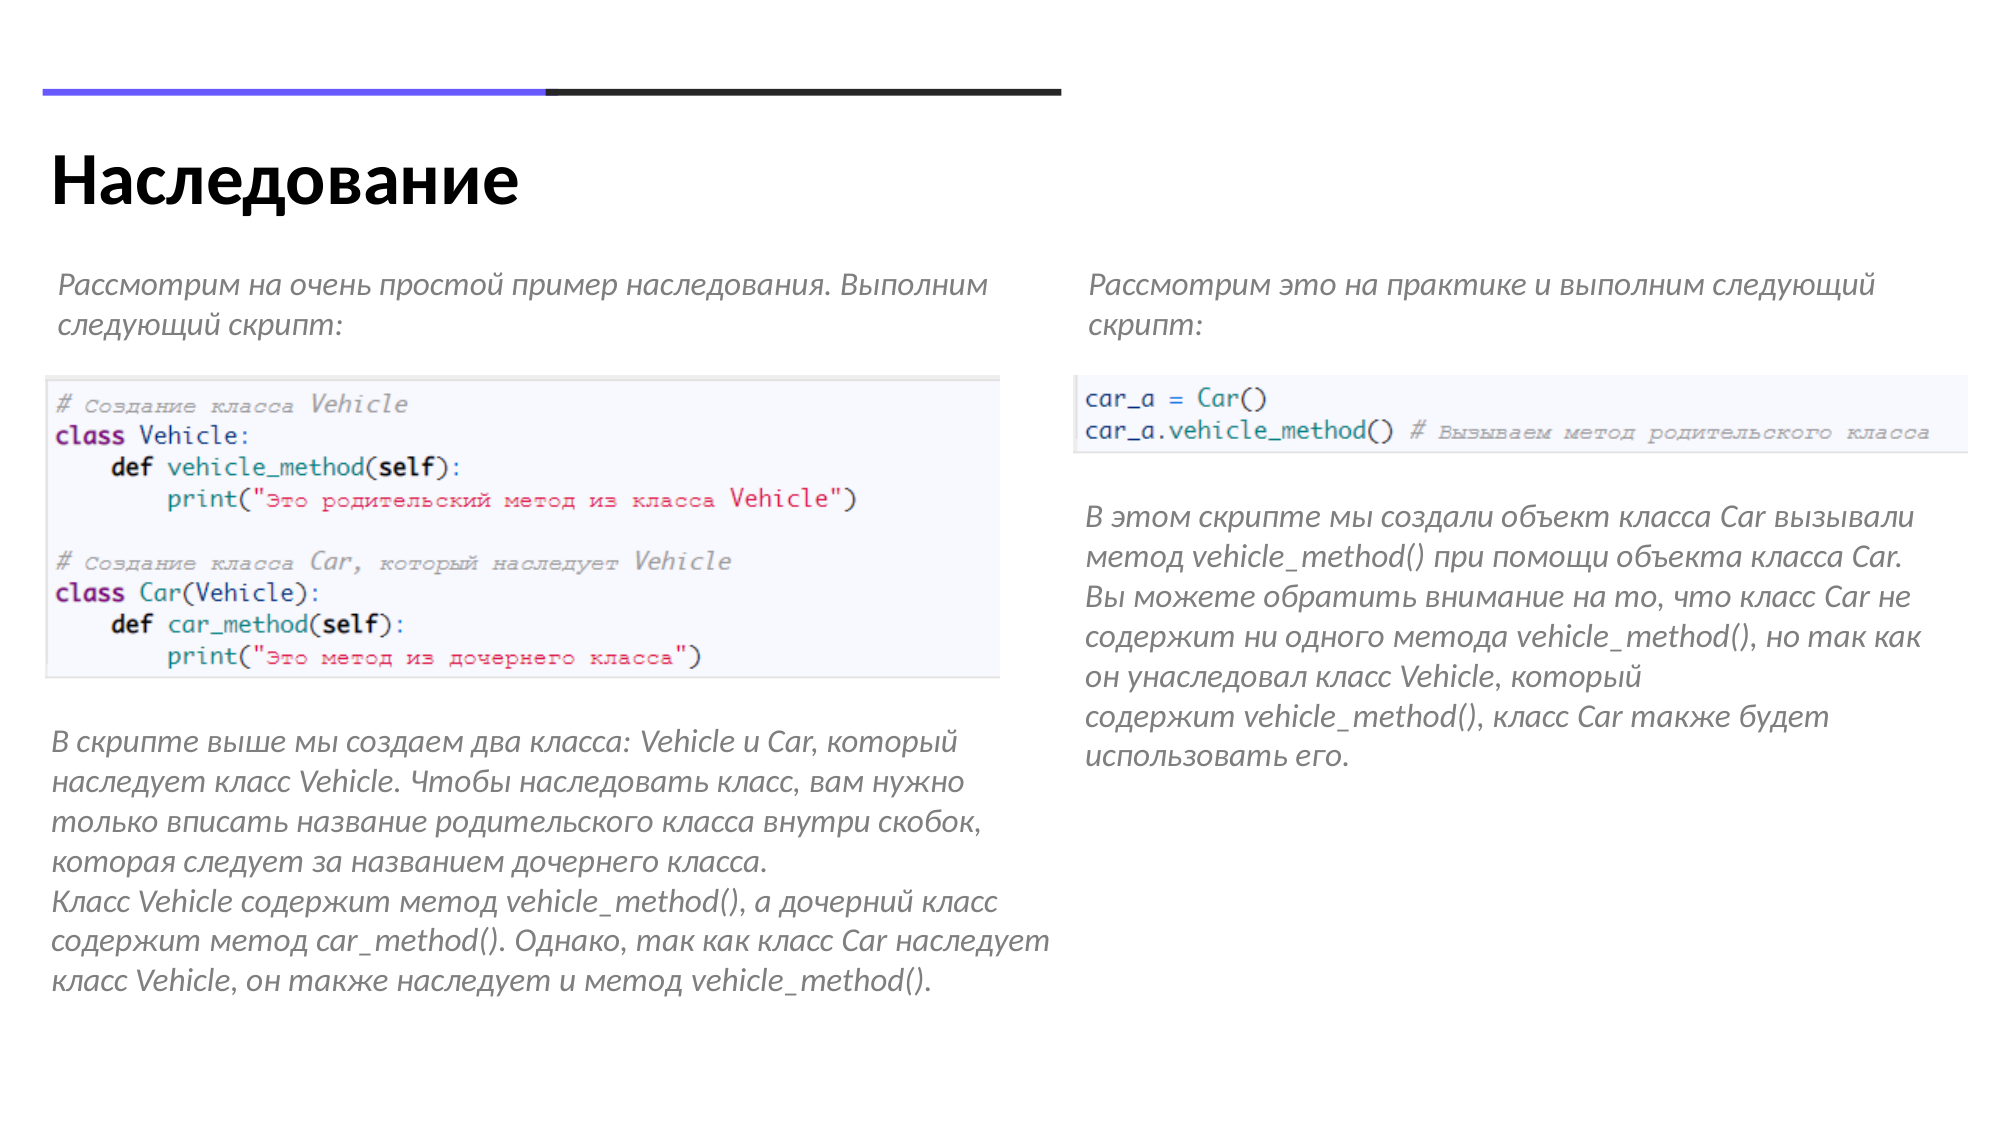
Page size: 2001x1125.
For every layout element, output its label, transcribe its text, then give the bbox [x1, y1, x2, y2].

text_box [545, 88, 1062, 96]
text_box В этом скрипте мы создали объект класса Car вызывали метод vehicle_method() при помощи объекта класса Car. Вы можете обратить внимание на то, что класс Car не содержит ни одного метода vehicle_method(), но так как он унаследовал класс Vehicle, который содержит vehicle_method(), класс Car также будет использовать его. [1070, 484, 1964, 783]
text_box [42, 88, 545, 96]
text_box В скрипте выше мы создаем два класса: Vehicle и Car, который наследует класс Vehicle. Чтобы наследовать класс, вам нужно только вписать название родительского класса внутри скобок, которая следует за названием дочернего класса. Класс Vehicle содержит метод vehicle_method(), а дочерний класс содержит метод car_method(). Однако, так как класс Car наследует класс Vehicle, он также наследует и метод vehicle_method(). [35, 709, 1071, 1008]
text_box Рассмотрим на очень простой пример наследования. Выполним следующий скрипт: [42, 255, 1043, 351]
title Наследование [35, 130, 805, 231]
picture [44, 375, 1001, 680]
text_box Рассмотрим это на практике и выполним следующий скрипт: [1073, 255, 2000, 351]
picture [1073, 375, 1968, 455]
